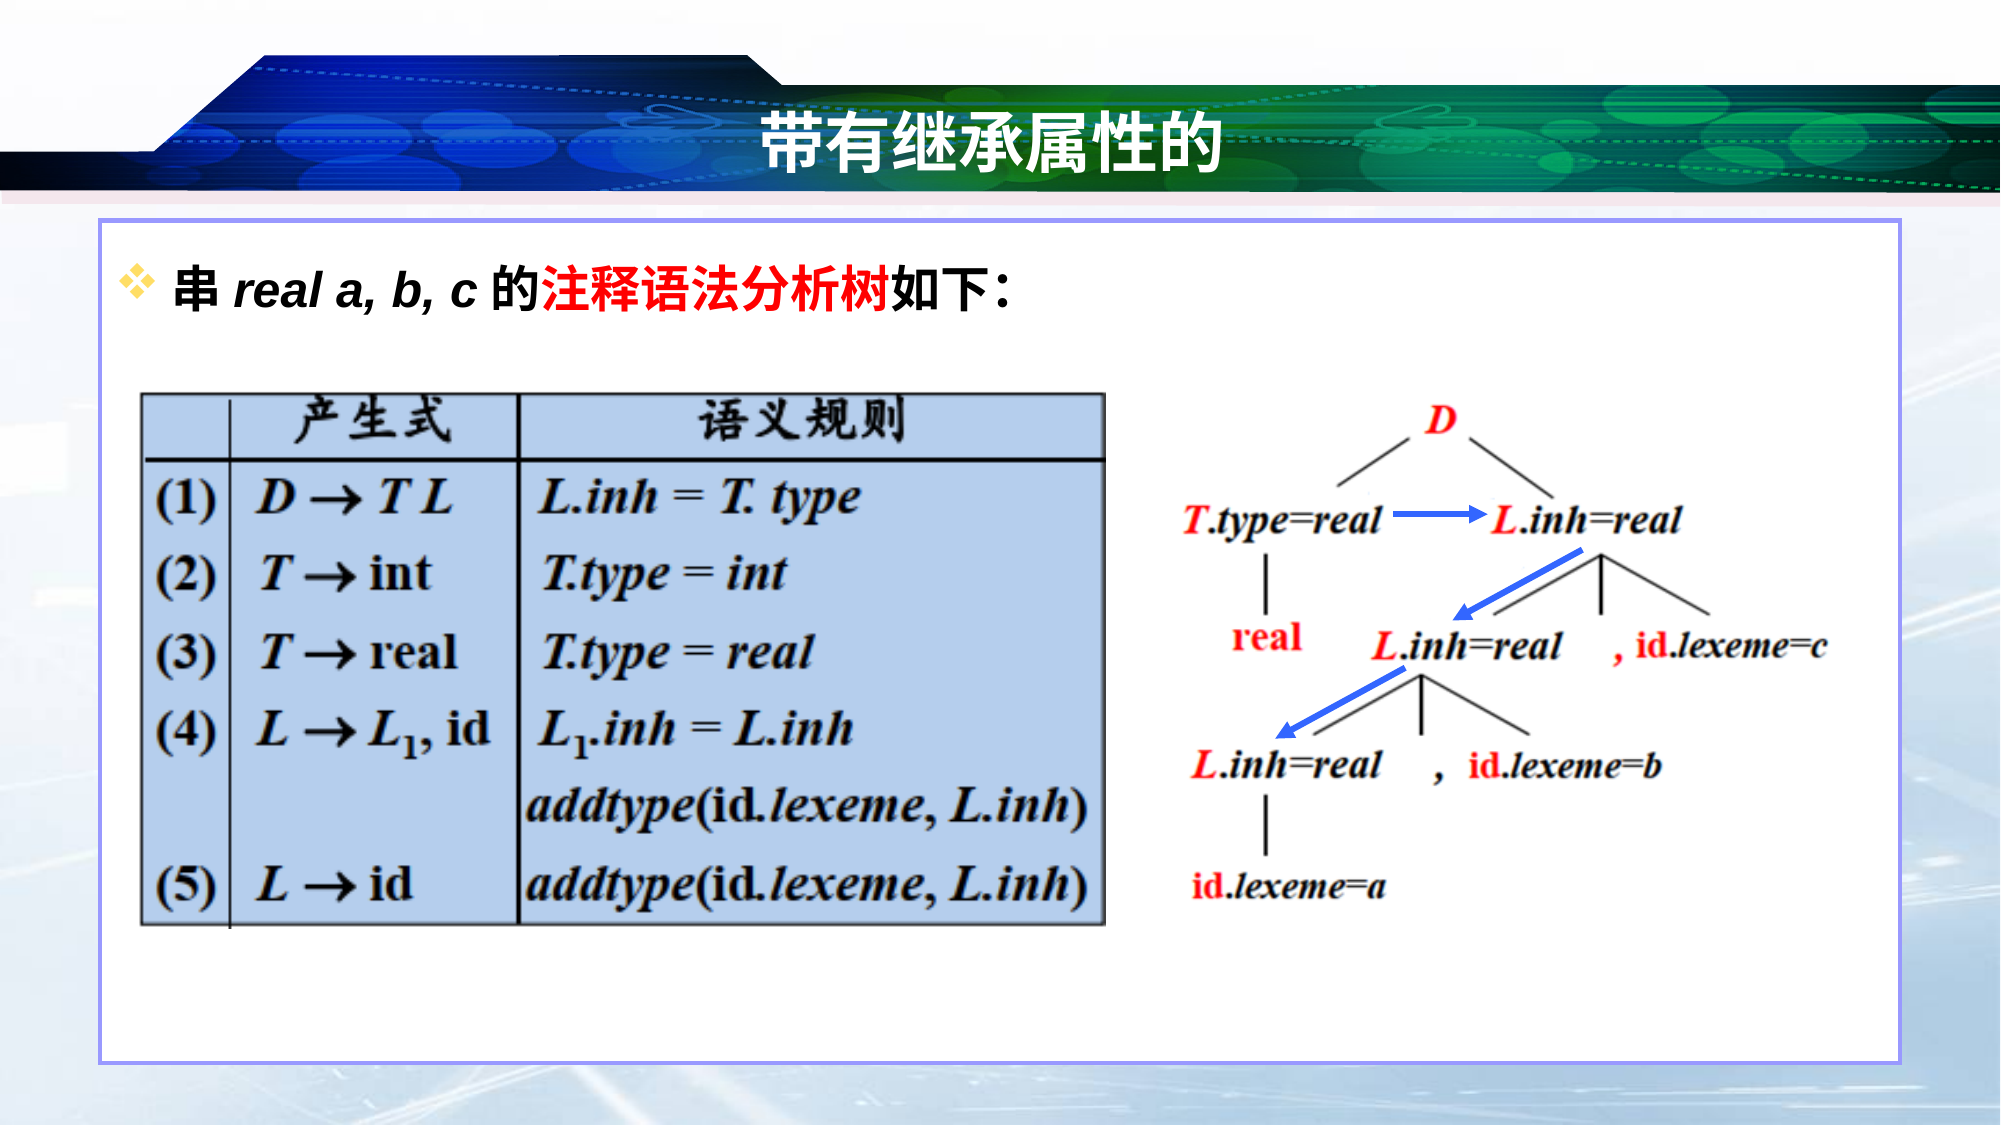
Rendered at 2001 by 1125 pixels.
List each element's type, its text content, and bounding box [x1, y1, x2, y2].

list 串real a, b, c的注释语法分析树如下： [99, 220, 1901, 1064]
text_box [1452, 549, 1583, 621]
picture [0, 0, 2001, 1125]
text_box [1274, 667, 1406, 739]
